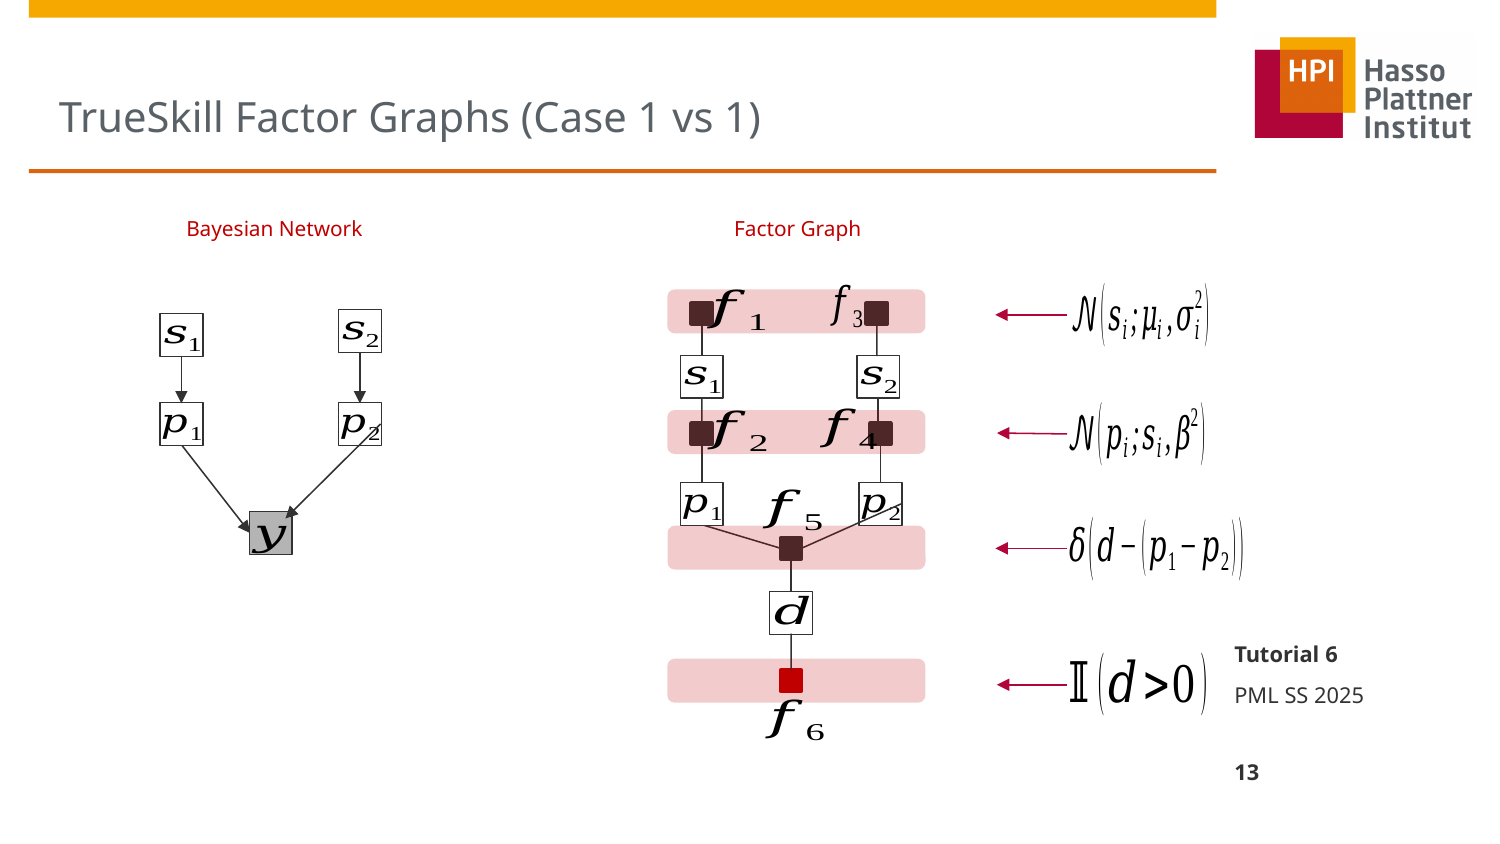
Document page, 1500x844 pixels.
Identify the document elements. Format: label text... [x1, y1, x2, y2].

footer Tutorial 6 [1216, 584, 1471, 670]
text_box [801, 518, 866, 549]
slide_number 13 [1216, 758, 1471, 788]
picture [1252, 33, 1477, 142]
text_box Factor Graph [674, 193, 921, 263]
text_box [667, 658, 926, 703]
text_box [181, 444, 257, 519]
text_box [701, 524, 781, 549]
text_box [667, 410, 926, 455]
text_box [285, 438, 346, 519]
text_box Bayesian Network [150, 193, 398, 263]
text_box [667, 525, 926, 570]
title TrueSkill Factor Graphs (Case 1 vs 1) [58, 17, 1187, 170]
text_box [667, 289, 926, 334]
slide_number PML SS 2025 [1216, 681, 1471, 758]
